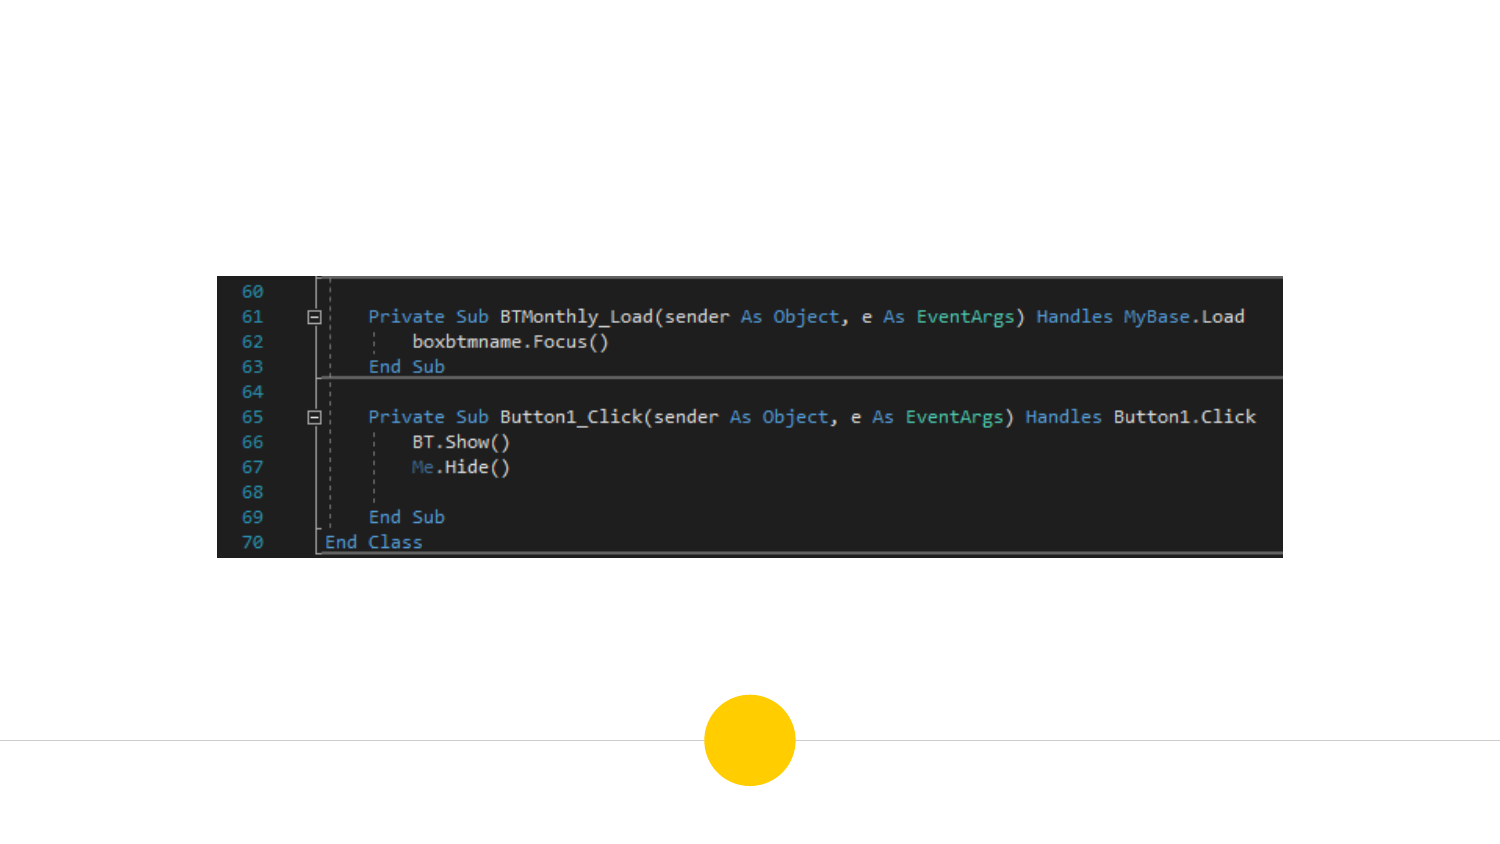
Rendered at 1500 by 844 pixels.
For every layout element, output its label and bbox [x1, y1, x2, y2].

picture [217, 275, 1283, 558]
